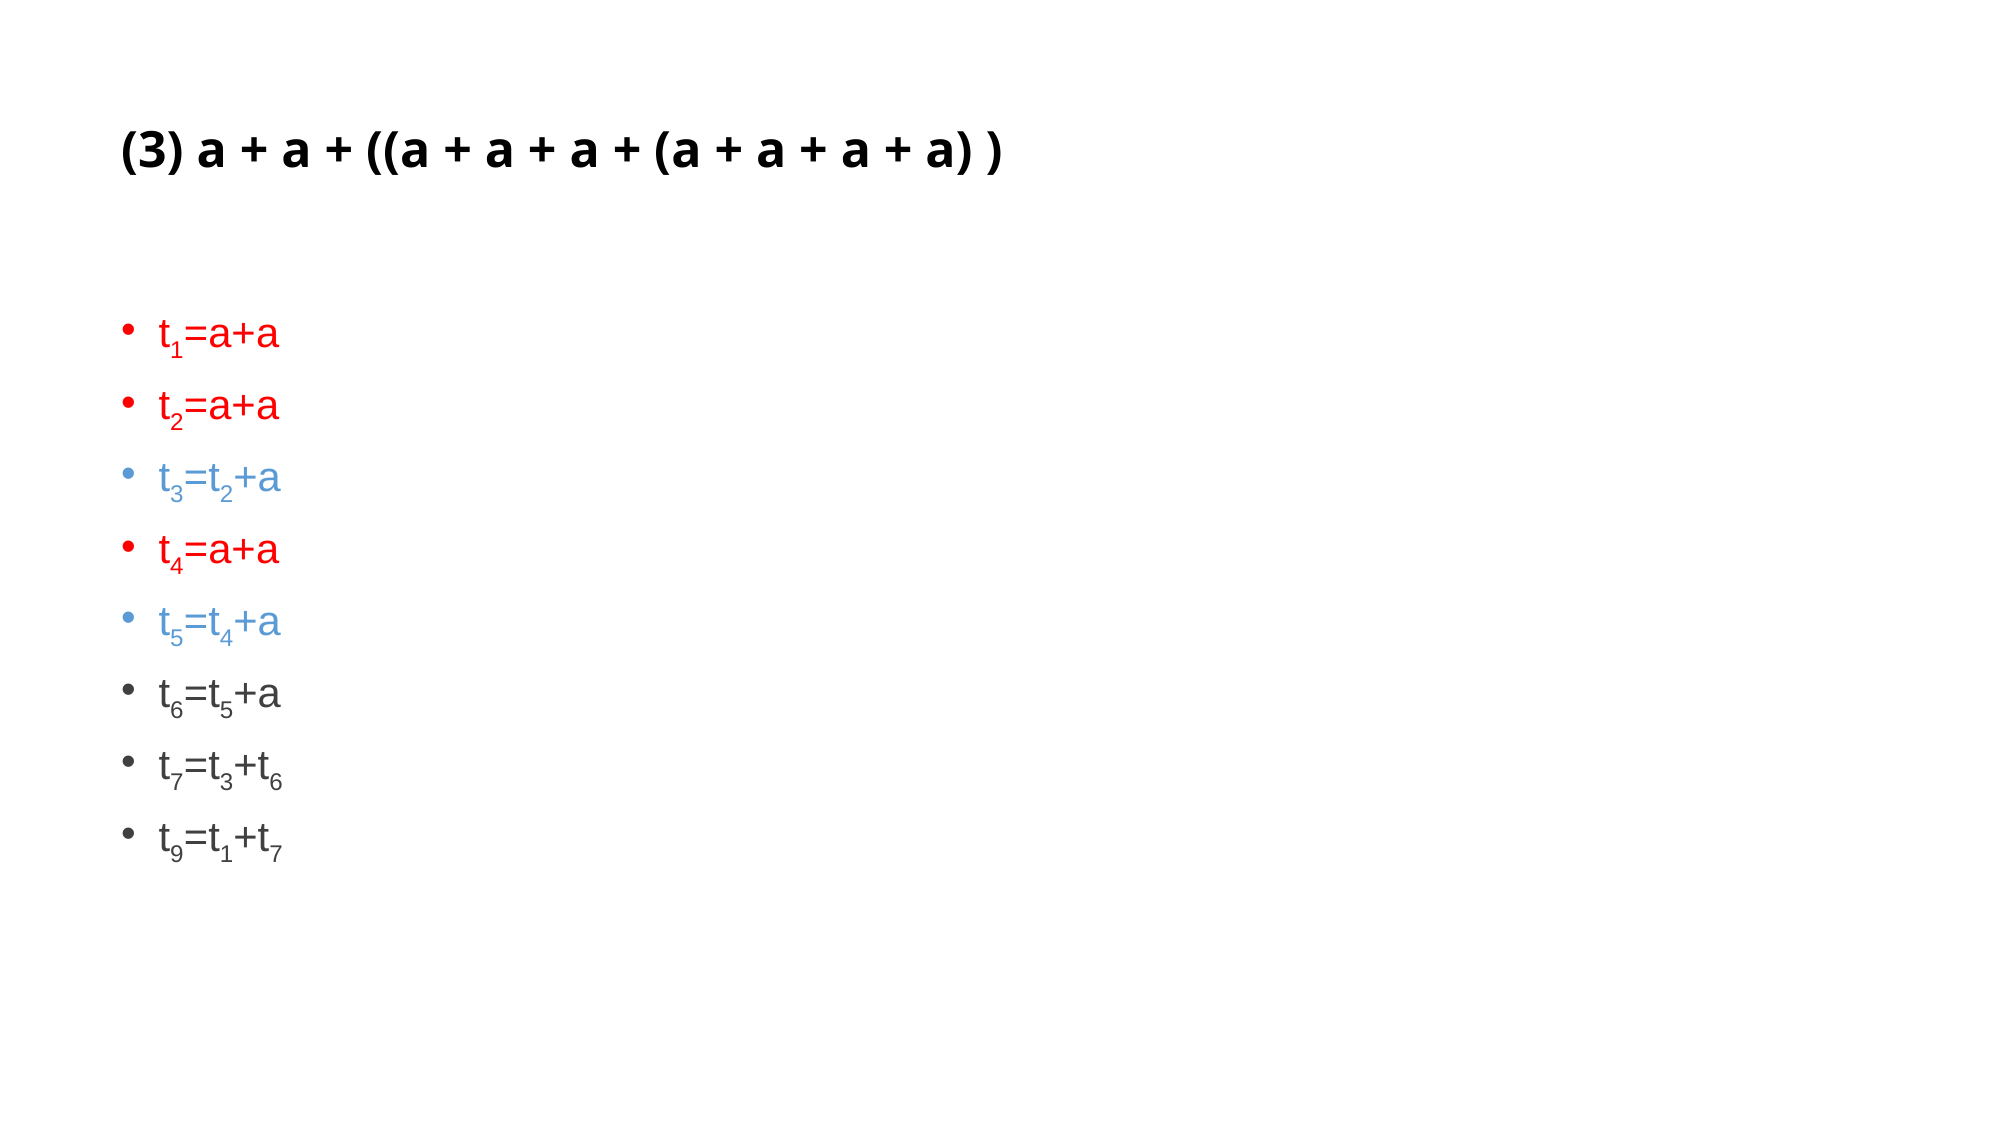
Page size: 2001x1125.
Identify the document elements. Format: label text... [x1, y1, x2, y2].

title (3) a + a + ((a + a + a + (a + a + a + a) ) [106, 42, 1832, 260]
list t1=a+a t2=a+a t3=t2+a t4=a+a t5=t4+a t6=t5+a t7=t3+t6 t9=t1+t7 [106, 299, 1832, 1014]
